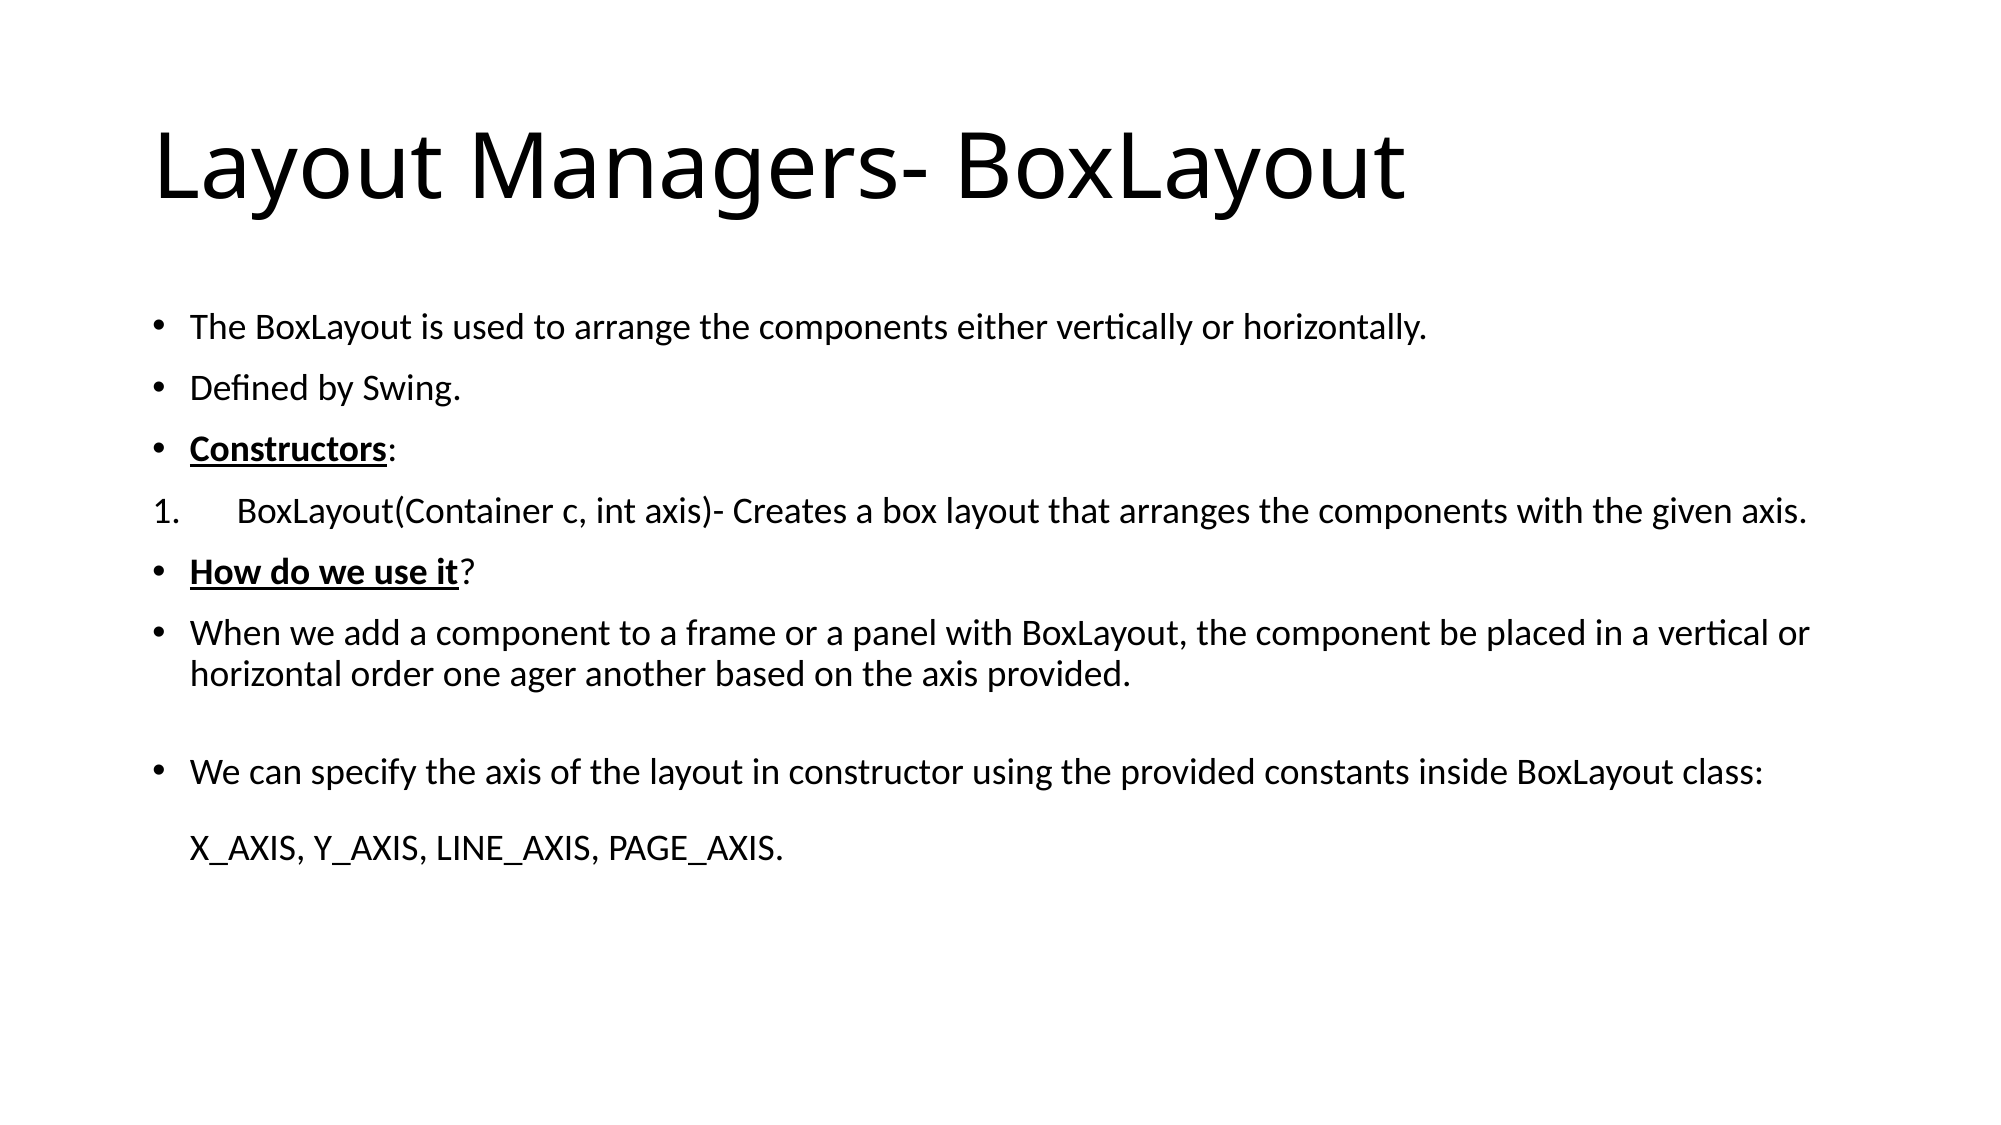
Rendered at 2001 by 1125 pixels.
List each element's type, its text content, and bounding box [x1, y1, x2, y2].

list The BoxLayout is used to arrange the components either vertically or horizontally. Defined by Swing. Constructors: BoxLayout(Container c, int axis)- Creates a box layout that arranges the components with the given axis. How do we use it? When we add a component to a frame or a panel with BoxLayout, the component be placed in a vertical or horizontal order one ager another based on the axis provided. We can specify the axis of the layout in constructor using the provided constants inside BoxLayout class: X_AXIS, Y_AXIS, LINE_AXIS, PAGE_AXIS. [137, 299, 1863, 1014]
title Layout Managers- BoxLayout [137, 59, 1863, 278]
